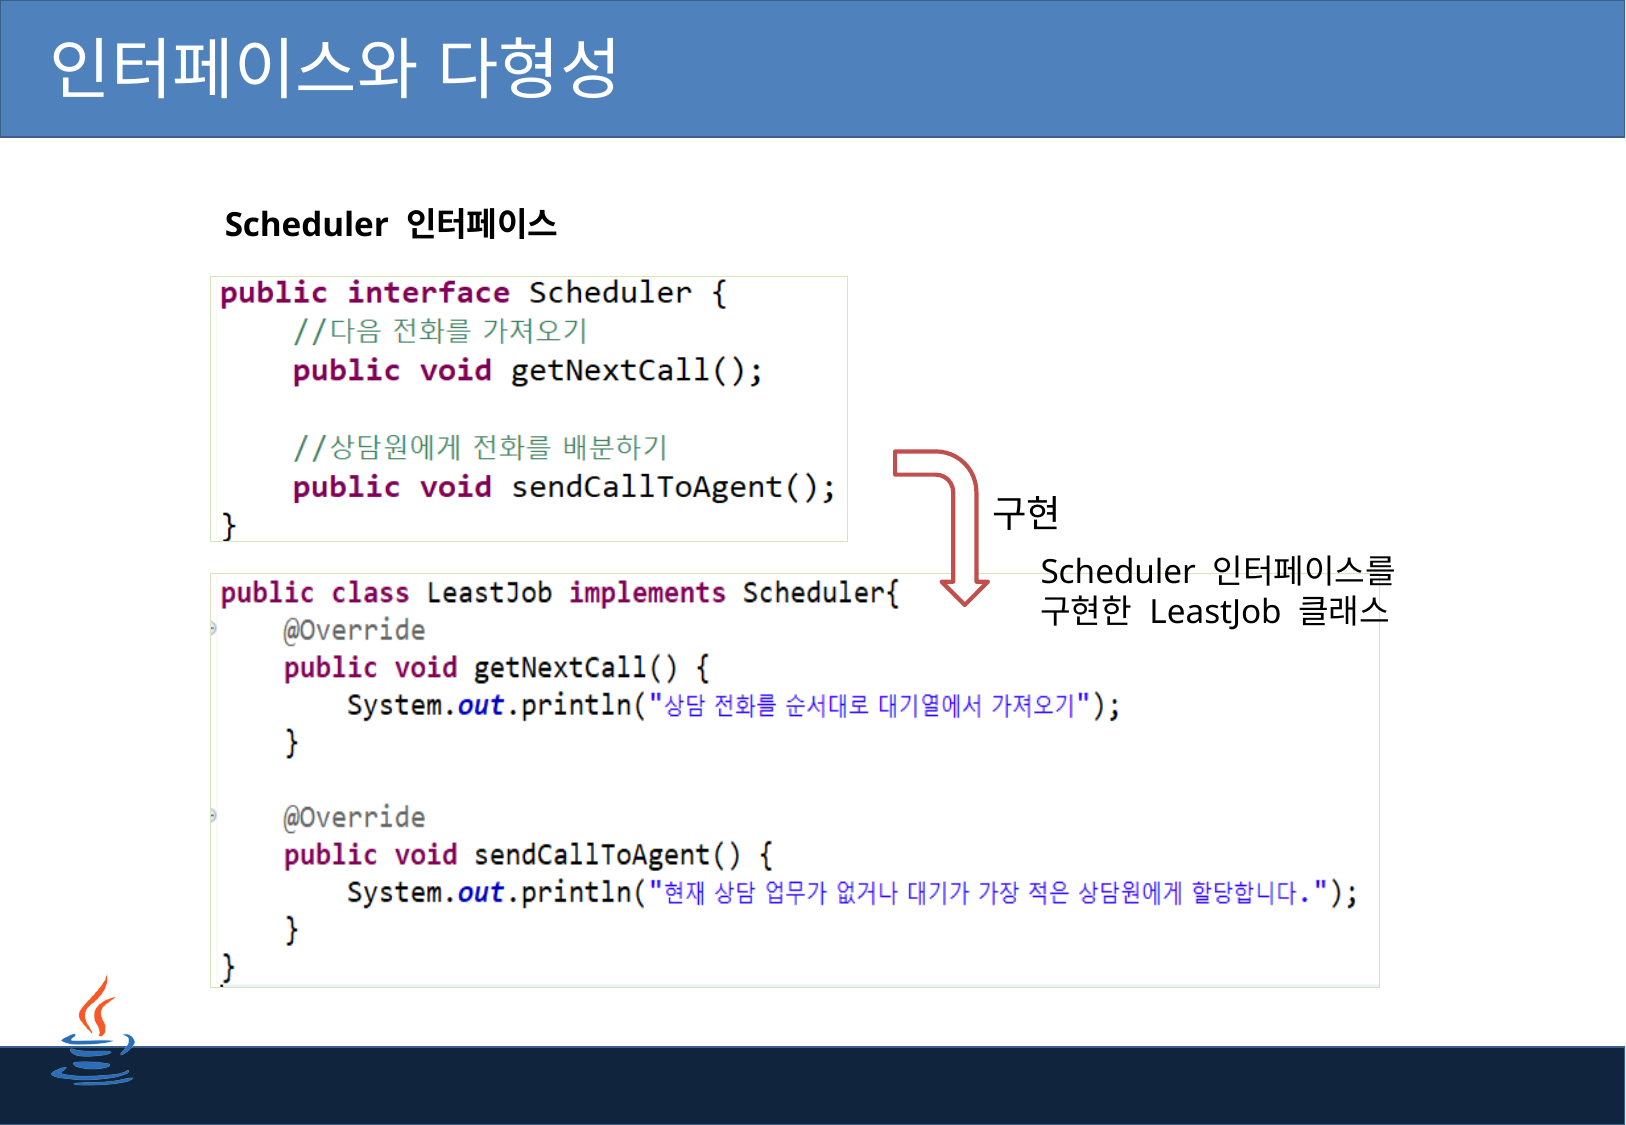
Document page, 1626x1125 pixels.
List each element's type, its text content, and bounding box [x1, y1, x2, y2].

text_box [186, 172, 808, 256]
picture [38, 973, 151, 1086]
picture [209, 275, 849, 542]
text_box Scheduler 인터페이스 [210, 196, 588, 251]
text_box [893, 449, 979, 571]
text_box Scheduler 인터페이스를 구현한 LeastJob 클래스 [1025, 543, 1447, 638]
title 인터페이스와 다형성 [0, 0, 1018, 138]
picture [209, 573, 1380, 988]
text_box 구현 [977, 482, 1085, 543]
